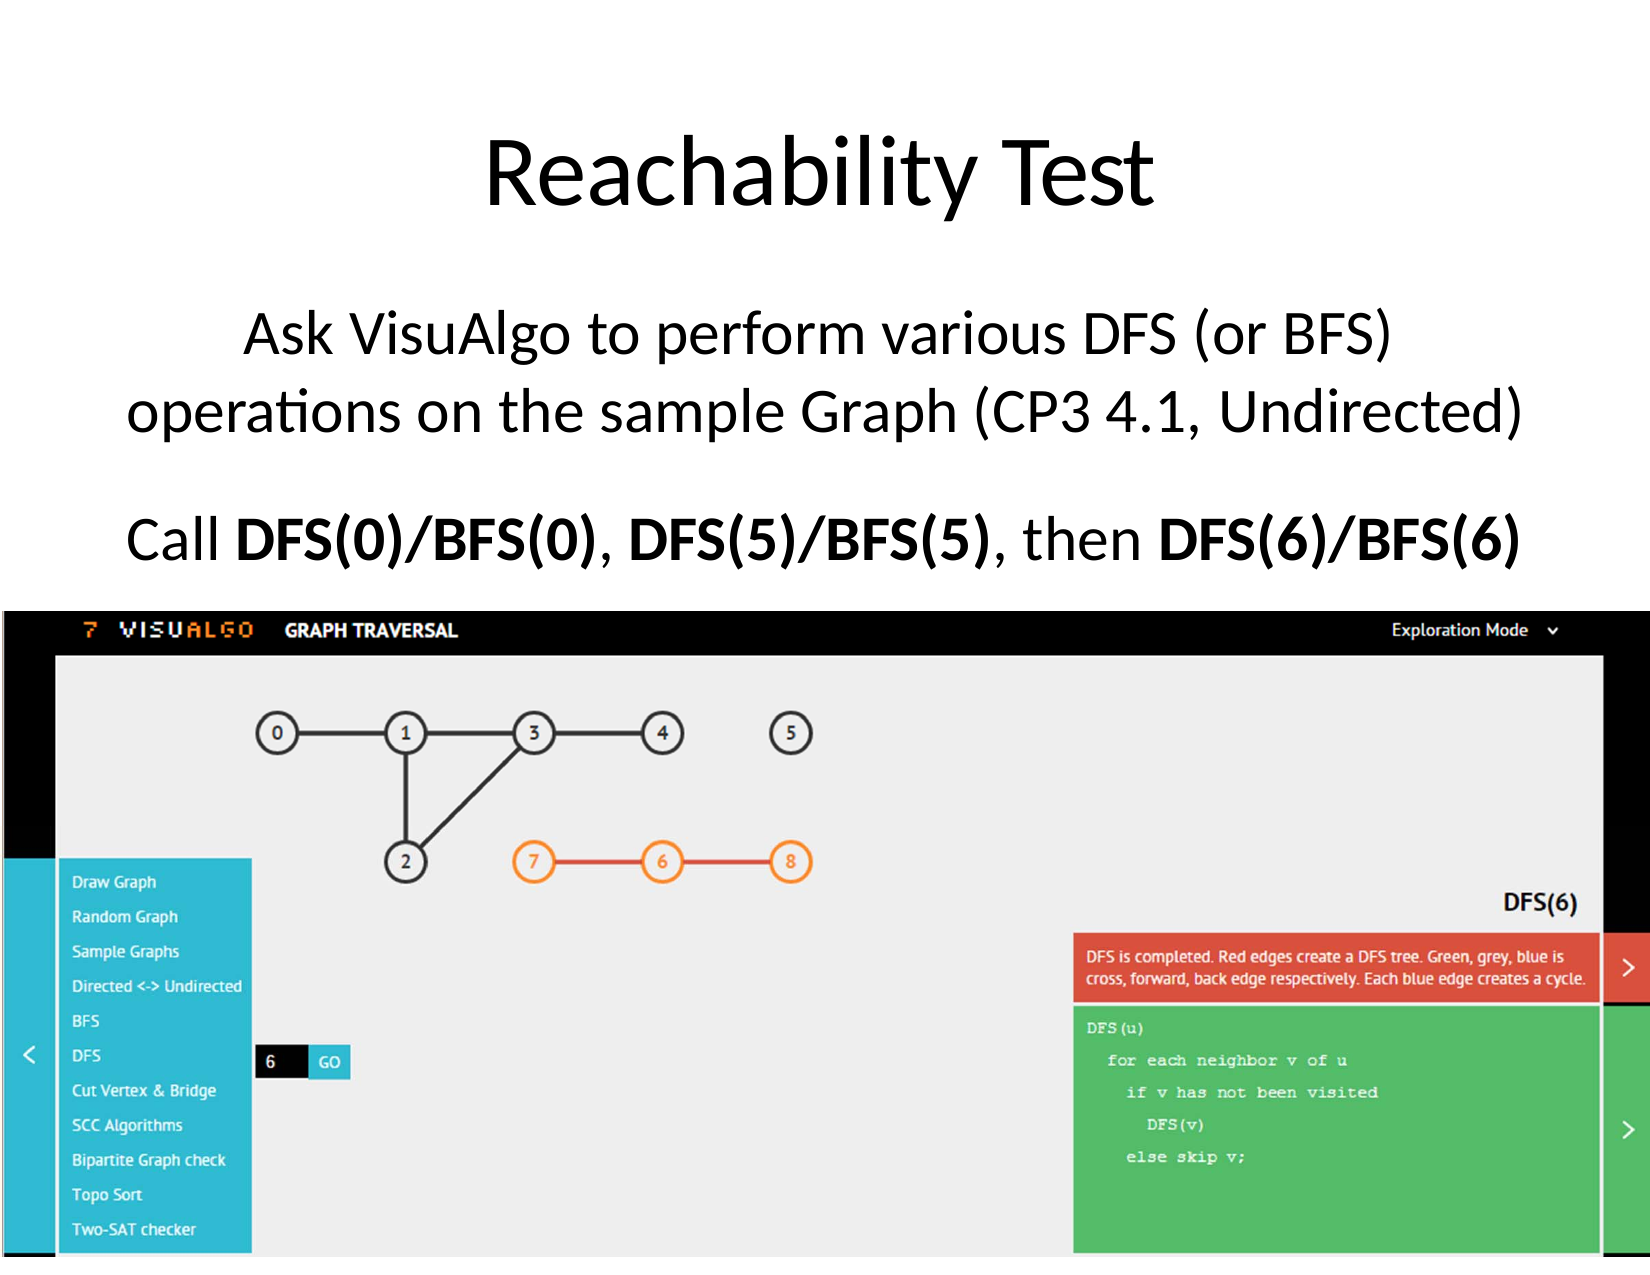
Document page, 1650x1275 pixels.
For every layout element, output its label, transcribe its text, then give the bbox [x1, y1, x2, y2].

title Reachability Test [171, 55, 1479, 290]
text_box [0, 610, 1650, 1257]
text_box Ask VisuAlgo to perform various DFS (or BFS) operations on the sample Graph (CP3 4.1, Undirected) Call DFS(0)/BFS(0), DFS(5)/BFS(5), then DFS(6)/BFS(6) [117, 290, 1533, 574]
